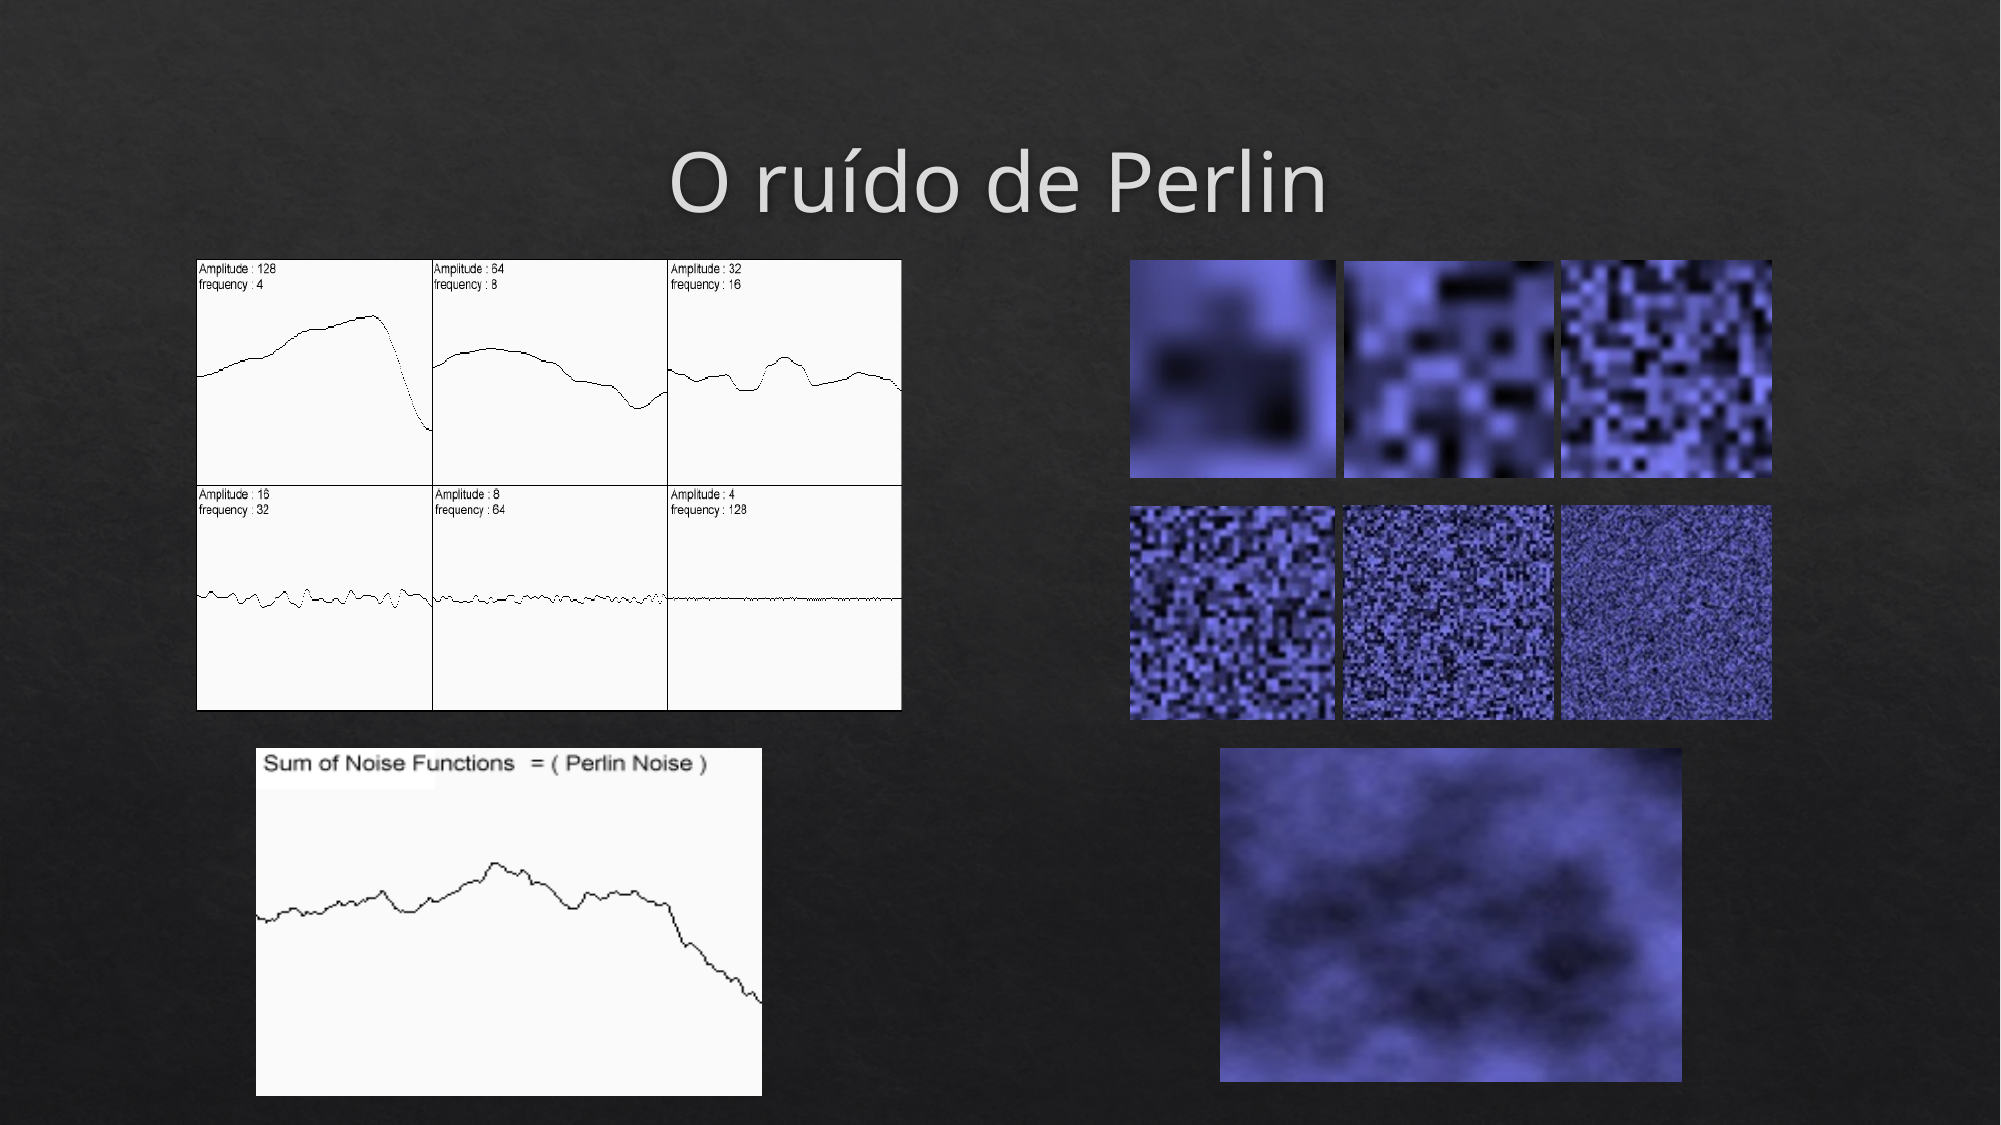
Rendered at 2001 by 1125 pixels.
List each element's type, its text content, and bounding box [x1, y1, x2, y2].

title O ruído de Perlin [149, 99, 1849, 260]
picture [196, 258, 902, 713]
picture [1129, 251, 1772, 720]
picture [256, 748, 762, 1096]
picture [1220, 748, 1682, 1082]
